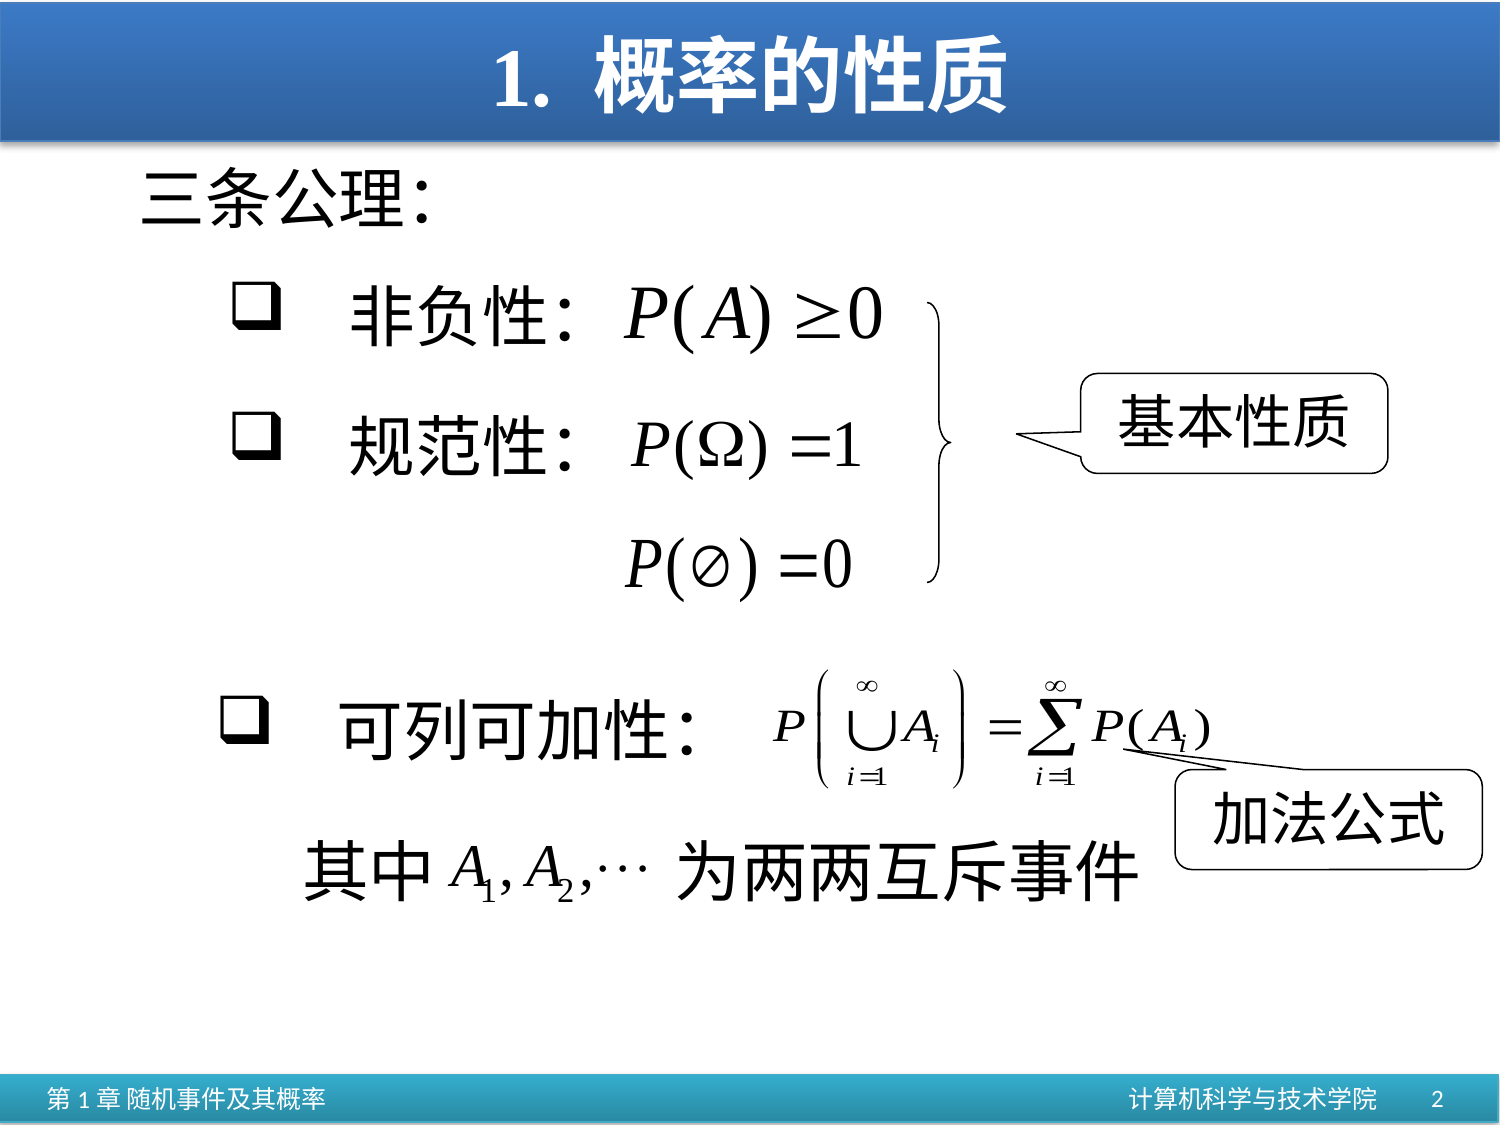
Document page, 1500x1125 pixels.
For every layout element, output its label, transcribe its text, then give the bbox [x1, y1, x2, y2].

text_box 基本性质 [1016, 373, 1388, 474]
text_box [218, 396, 871, 494]
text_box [269, 821, 1176, 919]
text_box [927, 302, 951, 583]
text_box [218, 266, 899, 371]
text_box 三条公理： [123, 148, 550, 244]
text_box 加法公式 [1175, 760, 1483, 870]
title 1. 概率的性质 [75, 15, 1425, 132]
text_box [206, 659, 1222, 799]
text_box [614, 521, 863, 618]
